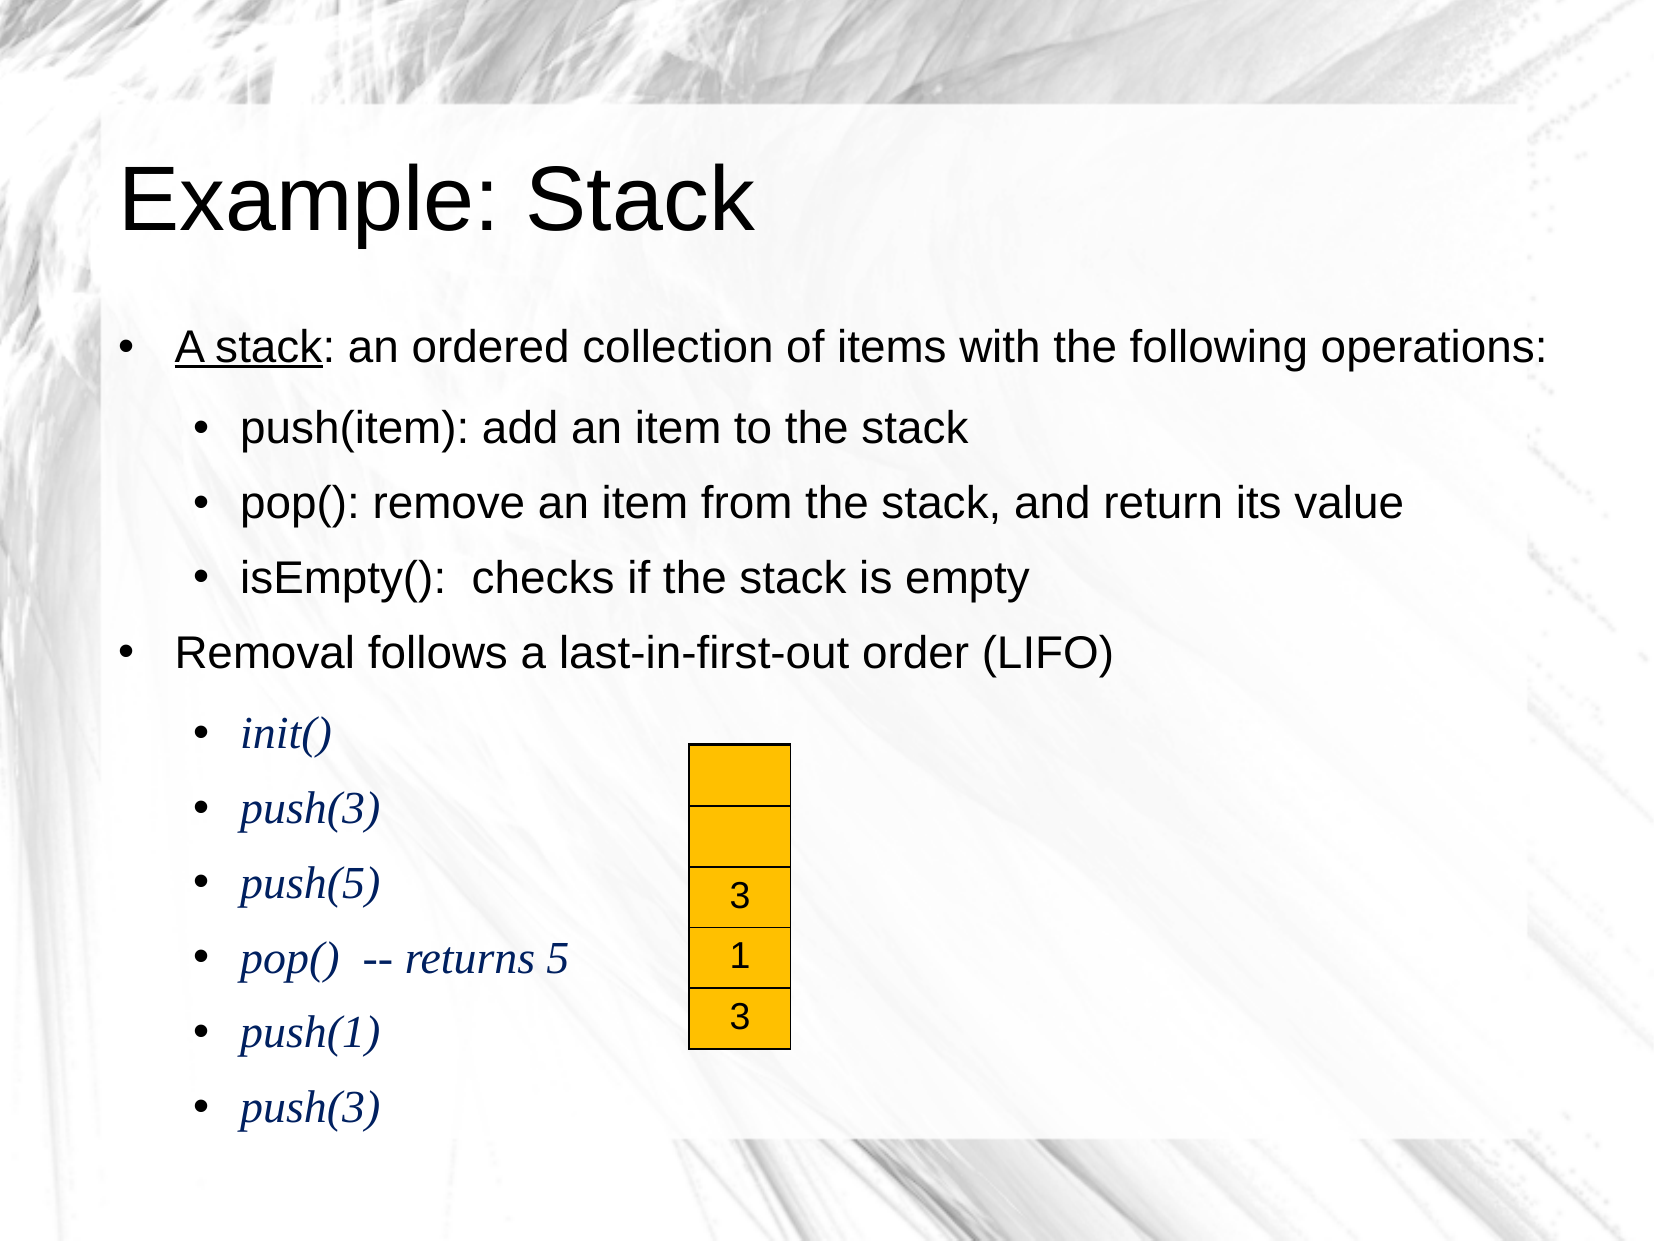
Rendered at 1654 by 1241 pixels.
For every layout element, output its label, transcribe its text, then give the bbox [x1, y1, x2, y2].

list A stack: an ordered collection of items with the following operations: push(item): add an item to the stack pop(): remove an item from the stack, and return its value isEmpty(): checks if the stack is empty Removal follows a last-in-first-out order (LIFO) init() push(3) push(5) pop() -- returns 5 push(1) push(3) [118, 319, 1571, 1109]
title Example: Stack [118, 112, 1506, 281]
picture [0, 0, 1654, 1241]
table_header [690, 746, 790, 805]
table_cell 3 [690, 989, 790, 1048]
table_cell 3 [690, 868, 790, 927]
table_cell 1 [690, 928, 790, 987]
table_cell [690, 807, 790, 866]
